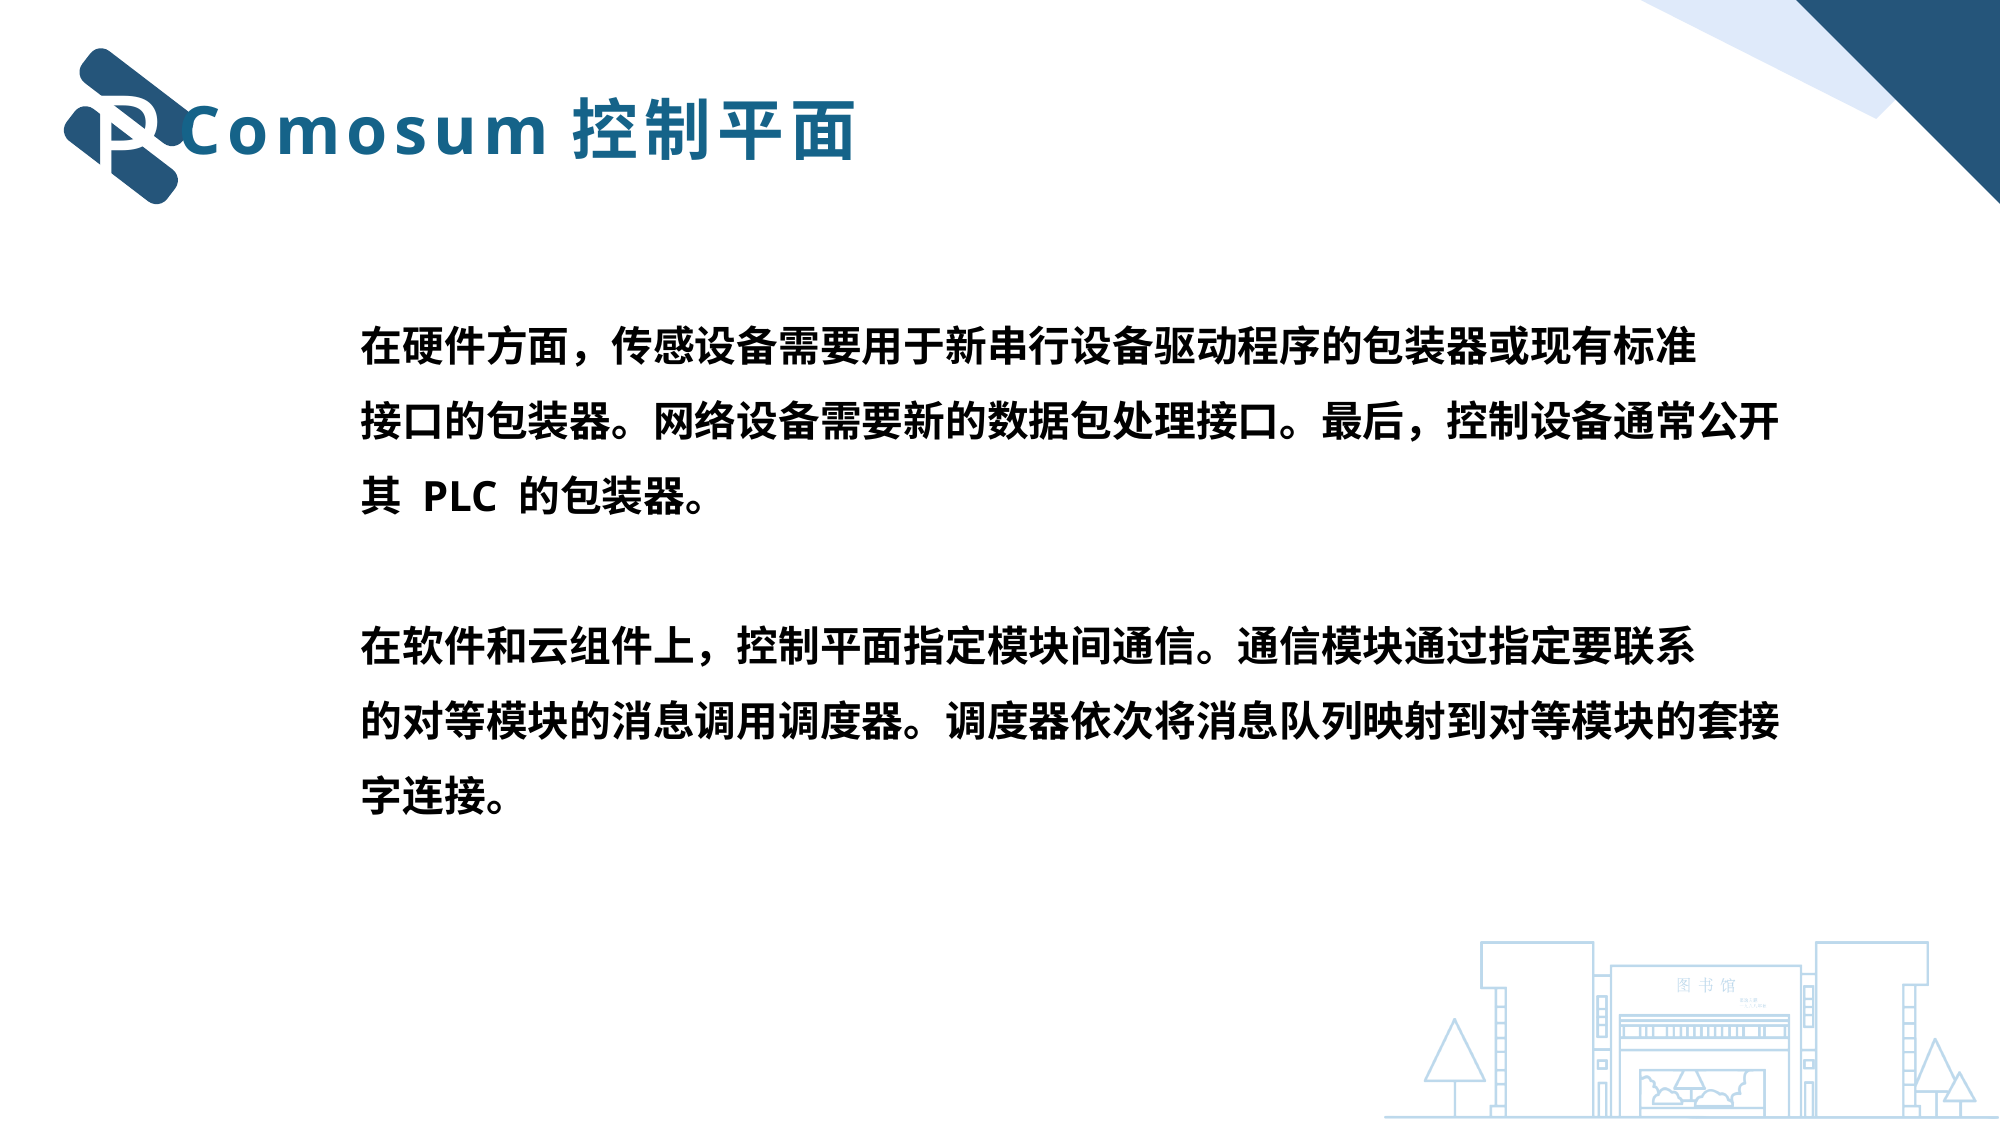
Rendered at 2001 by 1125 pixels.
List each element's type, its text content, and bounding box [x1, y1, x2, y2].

picture [1384, 941, 1999, 1119]
text_box 在硬件方面，传感设备需要用于新串行设备驱动程序的包装器或现有标准 接口的包装器。网络设备需要新的数据包处理接口。最后，控制设备通常公开 其 PLC 的包装器。 在软件和云组件上，控制平面指定模块间通信。通信模块通过指定要联系 的对等模块的消息调用调度器。调度器依次将消息队列映射到对等模块的套接 字连接。 [270, 287, 1704, 899]
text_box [57, 53, 822, 220]
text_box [1687, 0, 2000, 204]
